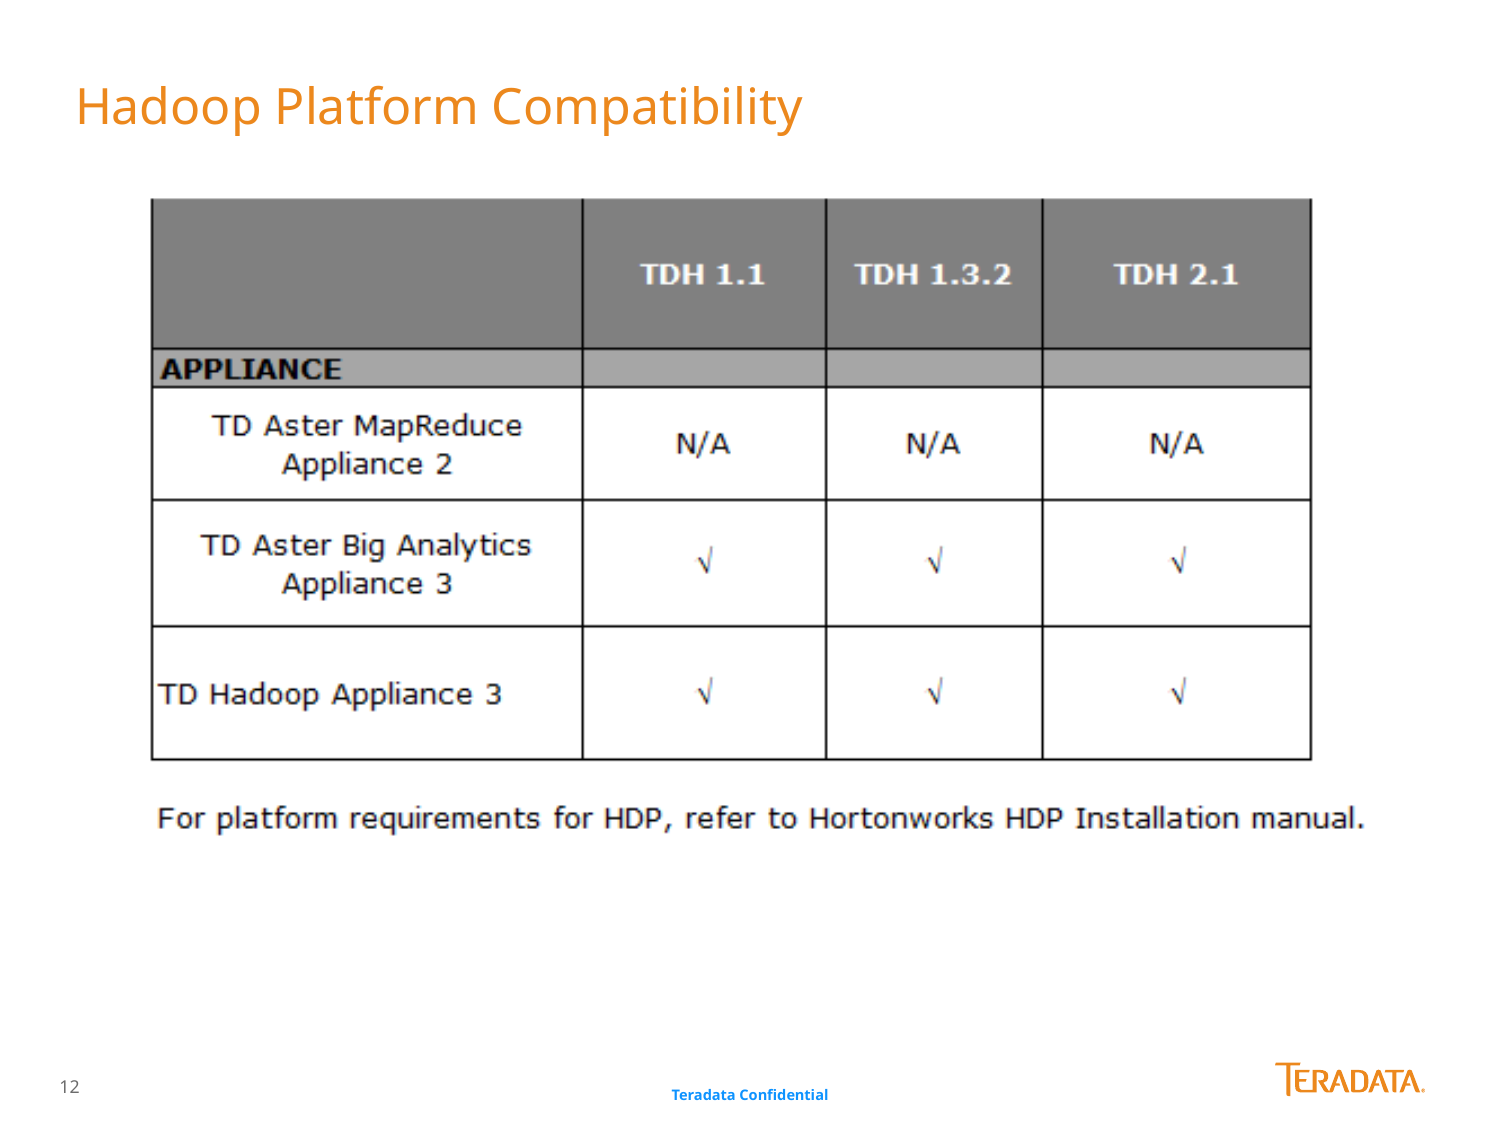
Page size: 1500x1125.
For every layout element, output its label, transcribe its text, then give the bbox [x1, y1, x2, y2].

title Hadoop Platform Compatibility [75, 65, 1425, 136]
picture [129, 196, 1388, 838]
